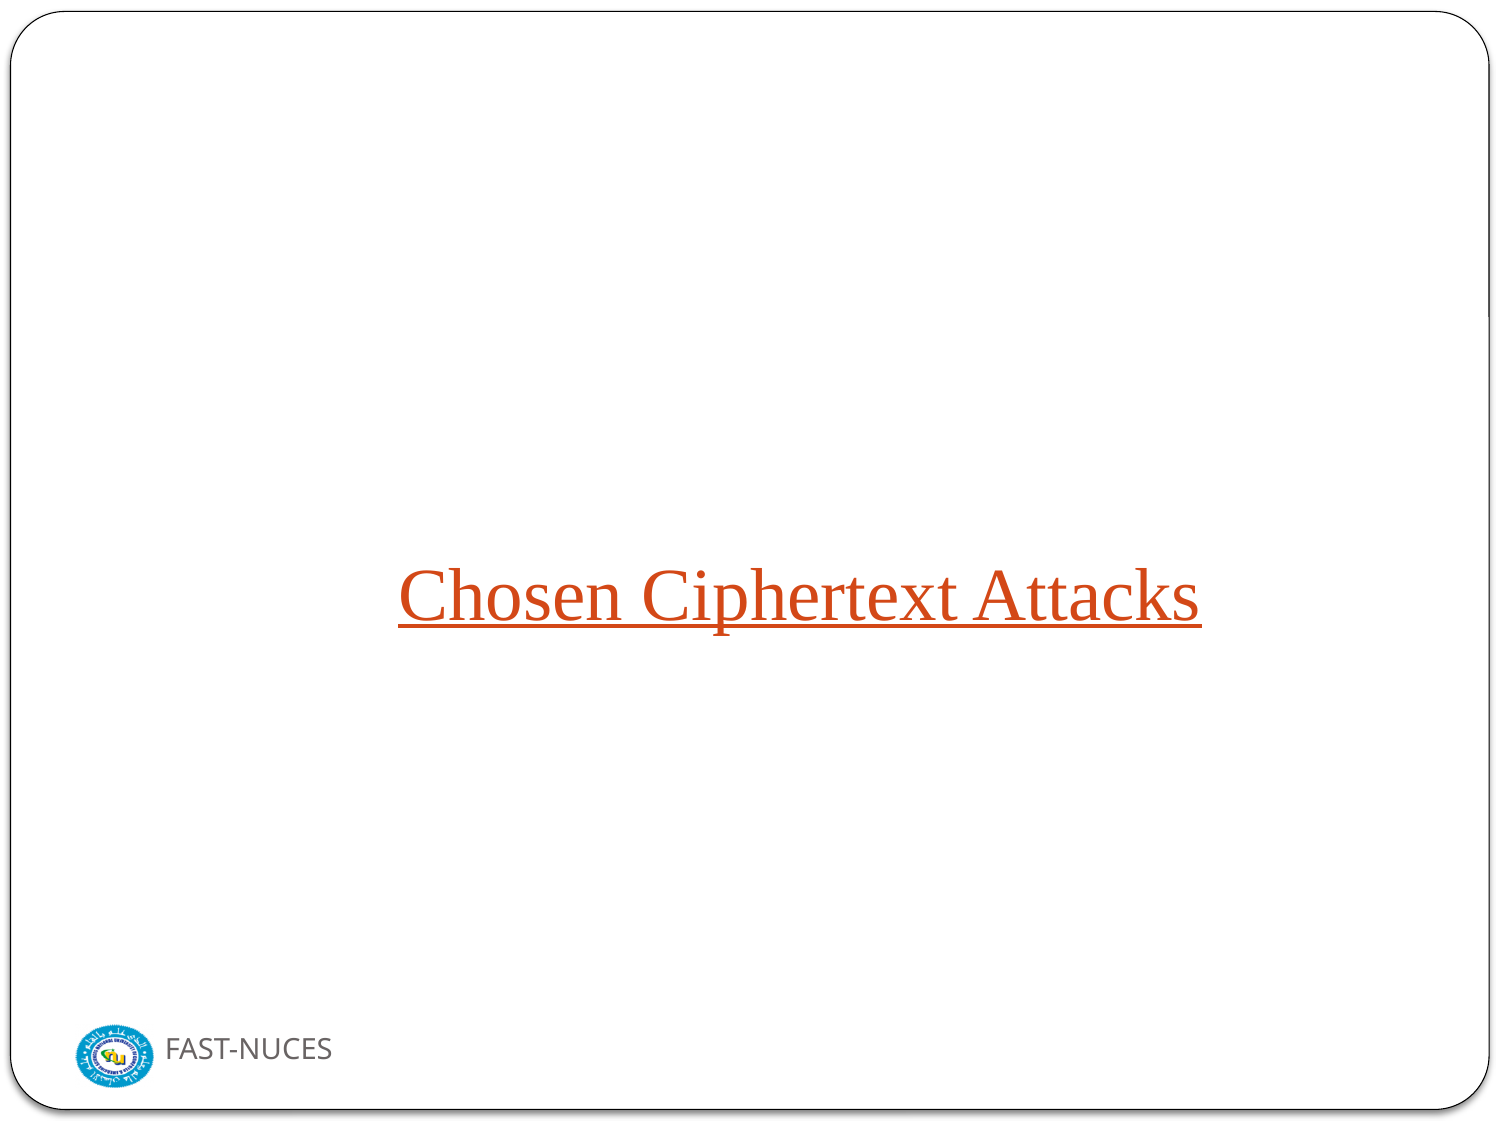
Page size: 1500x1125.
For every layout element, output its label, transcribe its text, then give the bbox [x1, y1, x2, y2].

title Chosen Ciphertext Attacks [162, 537, 1438, 650]
picture [74, 1024, 154, 1088]
footer FAST-NUCES [150, 1012, 800, 1088]
picture [123, 1060, 154, 1088]
picture [91, 1038, 138, 1075]
